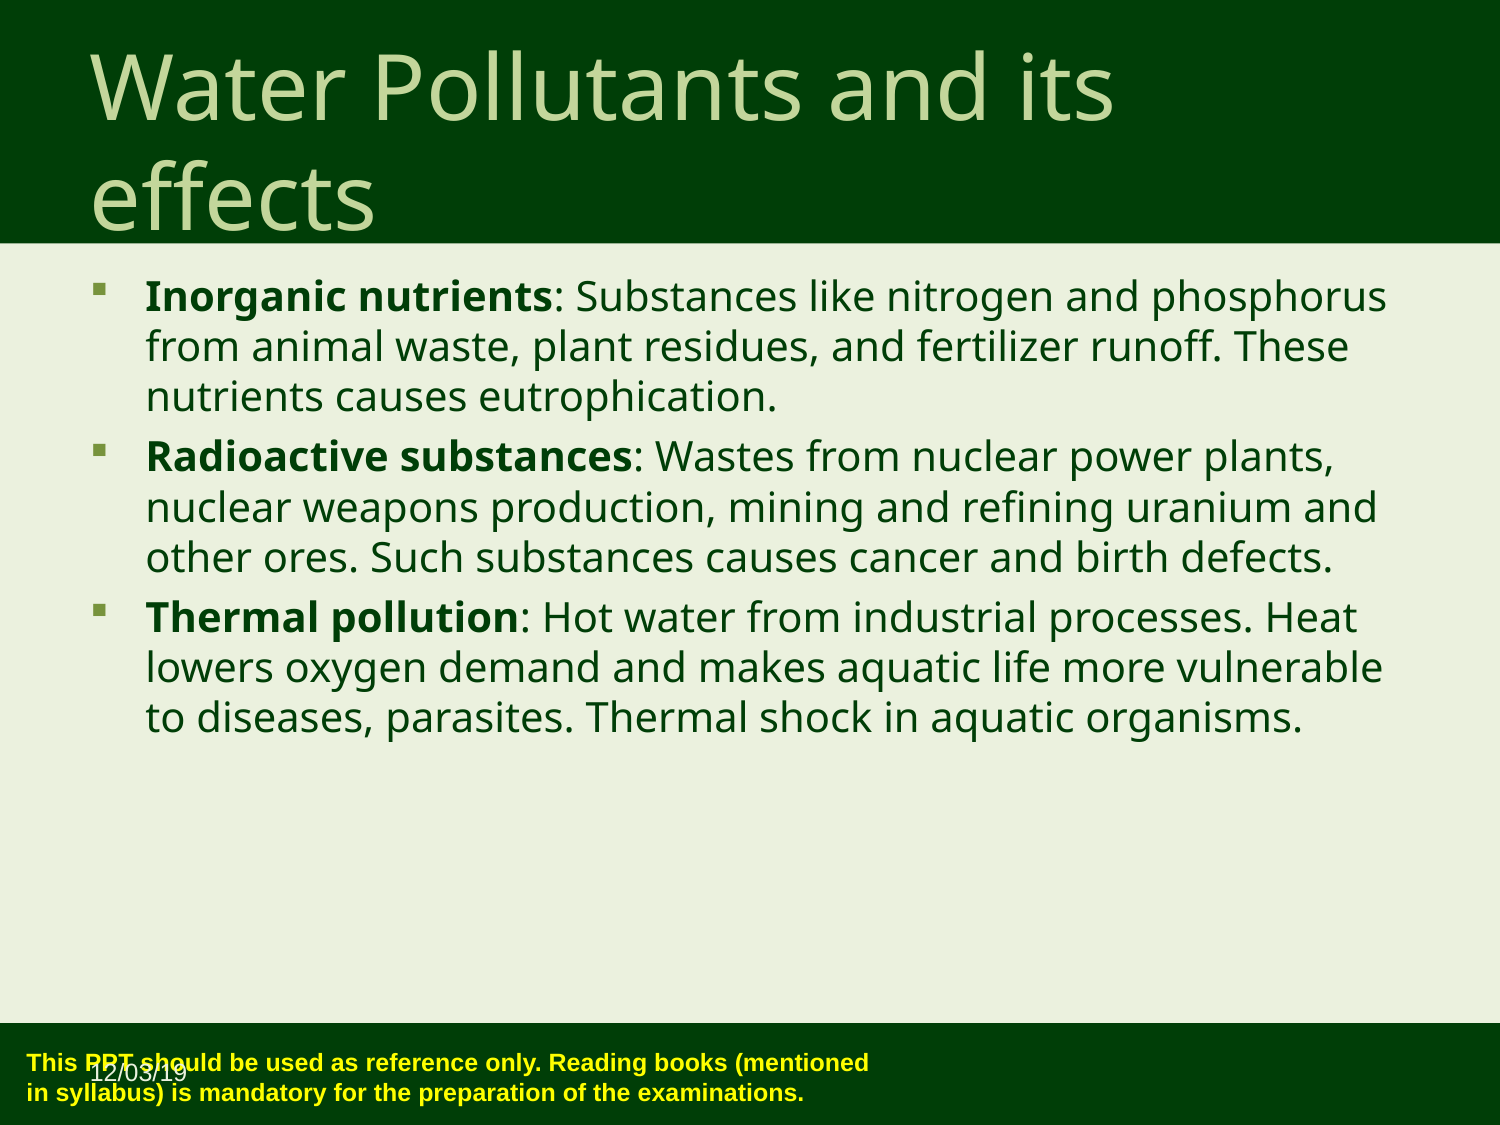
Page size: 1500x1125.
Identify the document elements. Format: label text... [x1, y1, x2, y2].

text_box Inorganic nutrients: Substances like nitrogen and phosphorus from animal waste, plant residues, and fertilizer runoff. These nutrients causes eutrophication. Radioactive substances: Wastes from nuclear power plants, nuclear weapons production, mining and refining uranium and other ores. Such substances causes cancer and birth defects. Thermal pollution: Hot water from industrial processes. Heat lowers oxygen demand and makes aquatic life more vulnerable to diseases, parasites. Thermal shock in aquatic organisms. [74, 262, 1425, 1005]
text_box Water Pollutants and its effects [74, 45, 1425, 233]
text_box 12/03/19 [75, 1042, 425, 1103]
